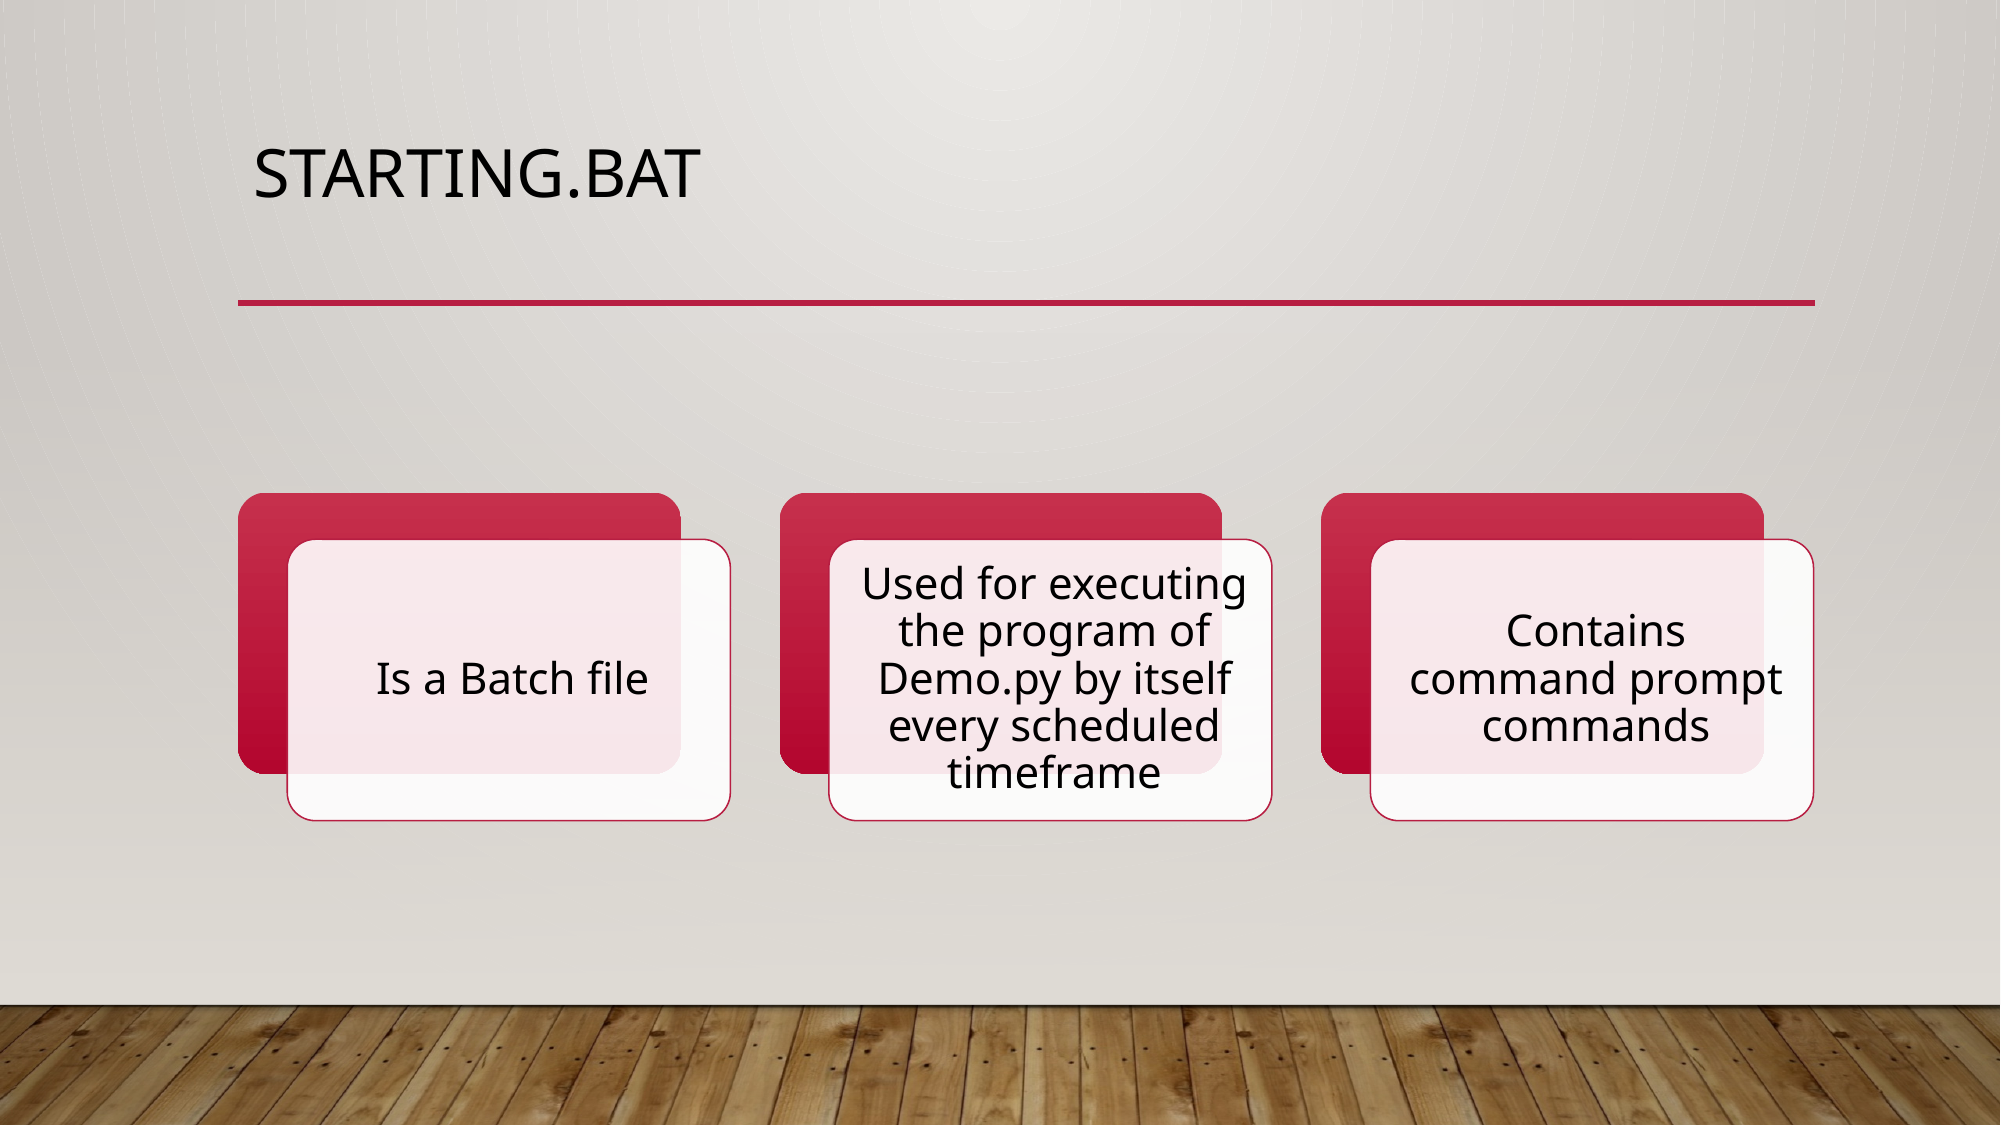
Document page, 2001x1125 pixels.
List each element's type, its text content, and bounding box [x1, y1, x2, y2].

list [237, 383, 1814, 930]
title Starting.bat [238, 131, 1814, 305]
picture [0, 1005, 2000, 1125]
